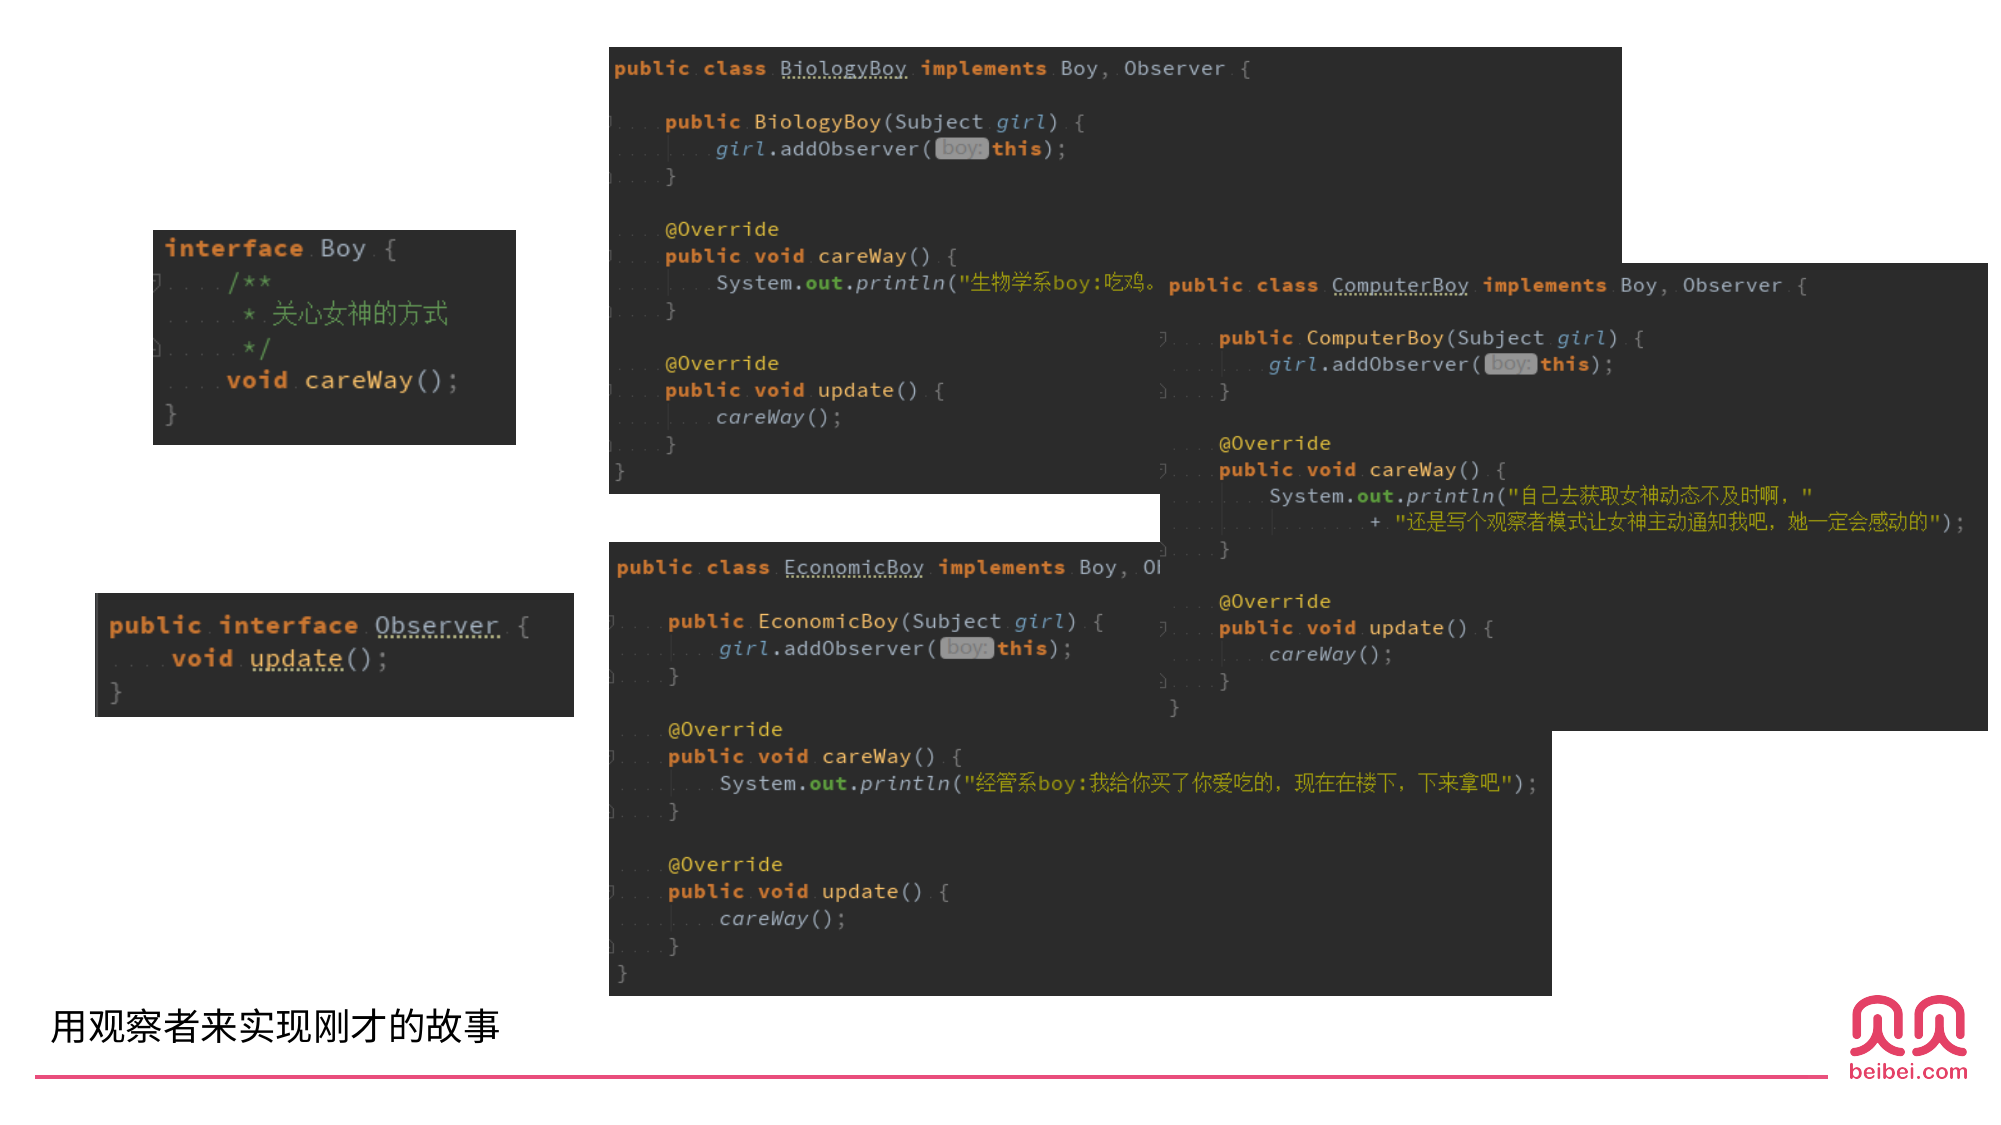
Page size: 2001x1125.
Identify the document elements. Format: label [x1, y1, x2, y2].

picture [609, 47, 1988, 996]
picture [153, 230, 516, 445]
text_box [35, 995, 1967, 1079]
picture [95, 593, 574, 717]
